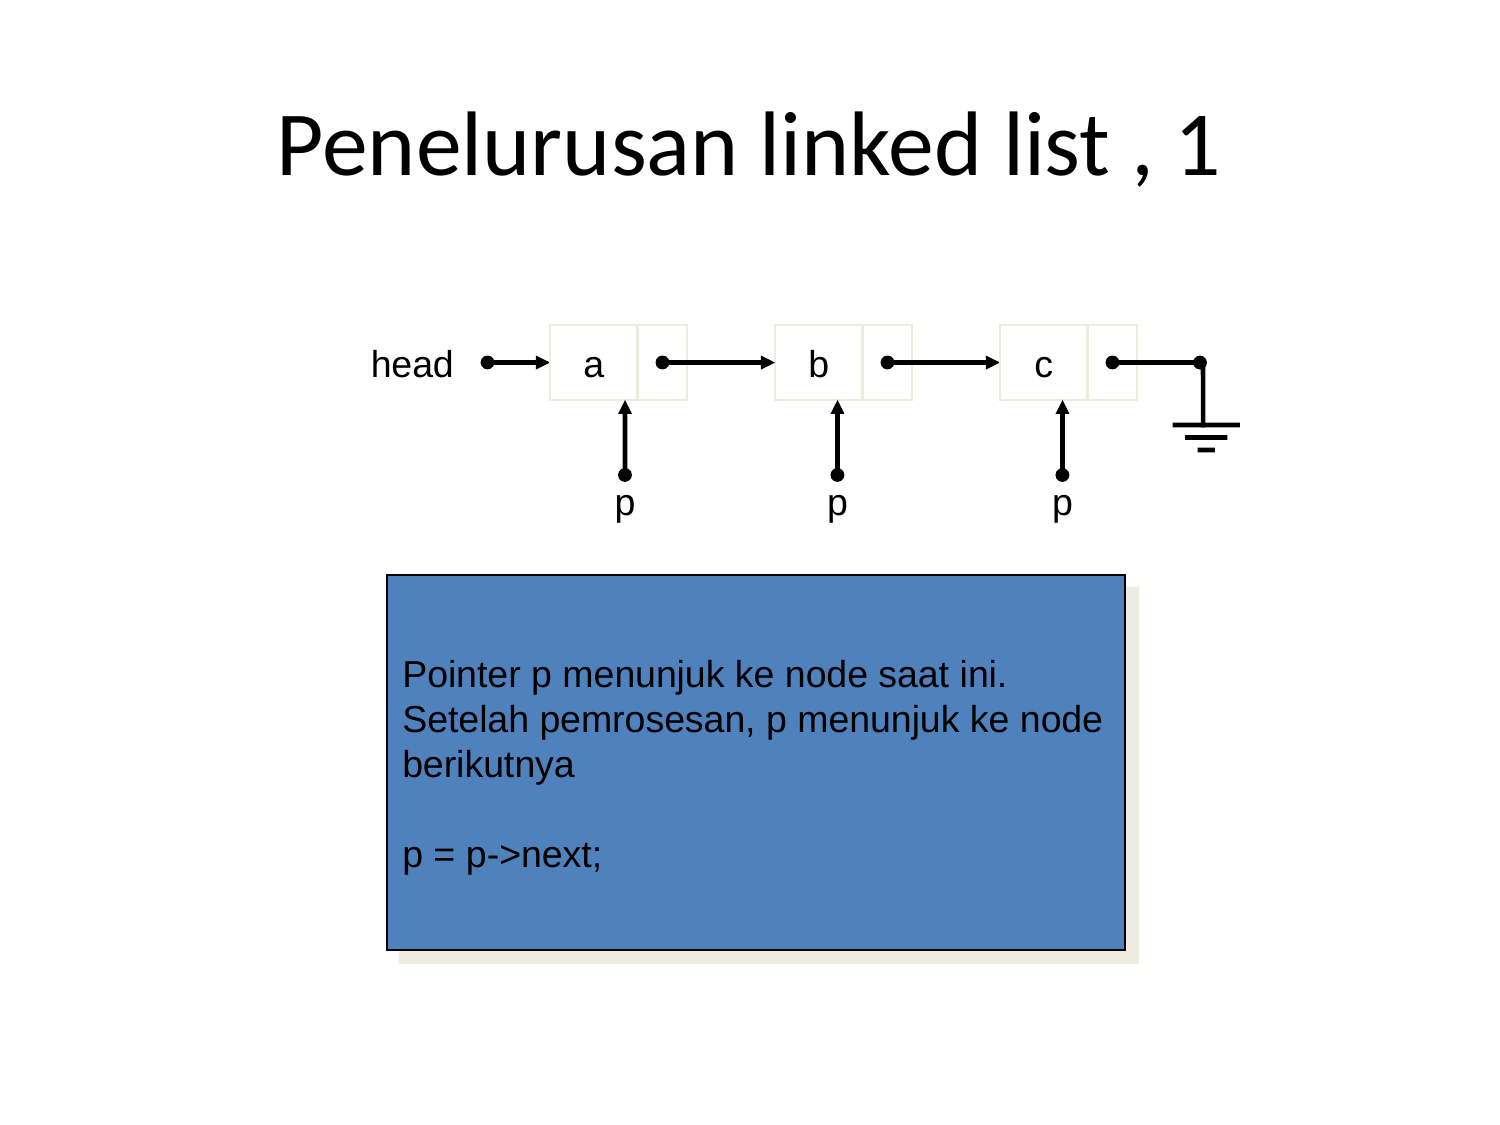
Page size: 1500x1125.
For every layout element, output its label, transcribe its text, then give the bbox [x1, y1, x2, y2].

text_box [862, 324, 913, 400]
text_box c [999, 324, 1087, 400]
text_box [637, 324, 688, 400]
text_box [599, 399, 651, 526]
text_box [881, 356, 999, 369]
text_box head [374, 337, 450, 388]
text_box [1174, 362, 1238, 451]
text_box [812, 399, 863, 526]
text_box Pointer p menunjuk ke node saat ini. Setelah pemrosesan, p menunjuk ke node berikutnya p = p->next; [387, 574, 1125, 950]
text_box b [774, 324, 862, 400]
title Penelurusan linked list , 1 [75, 45, 1425, 233]
text_box [1194, 356, 1206, 360]
text_box [1106, 356, 1172, 369]
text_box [1037, 399, 1088, 526]
text_box [656, 356, 775, 369]
text_box a [549, 324, 637, 400]
text_box [481, 356, 549, 369]
text_box [1087, 324, 1138, 400]
